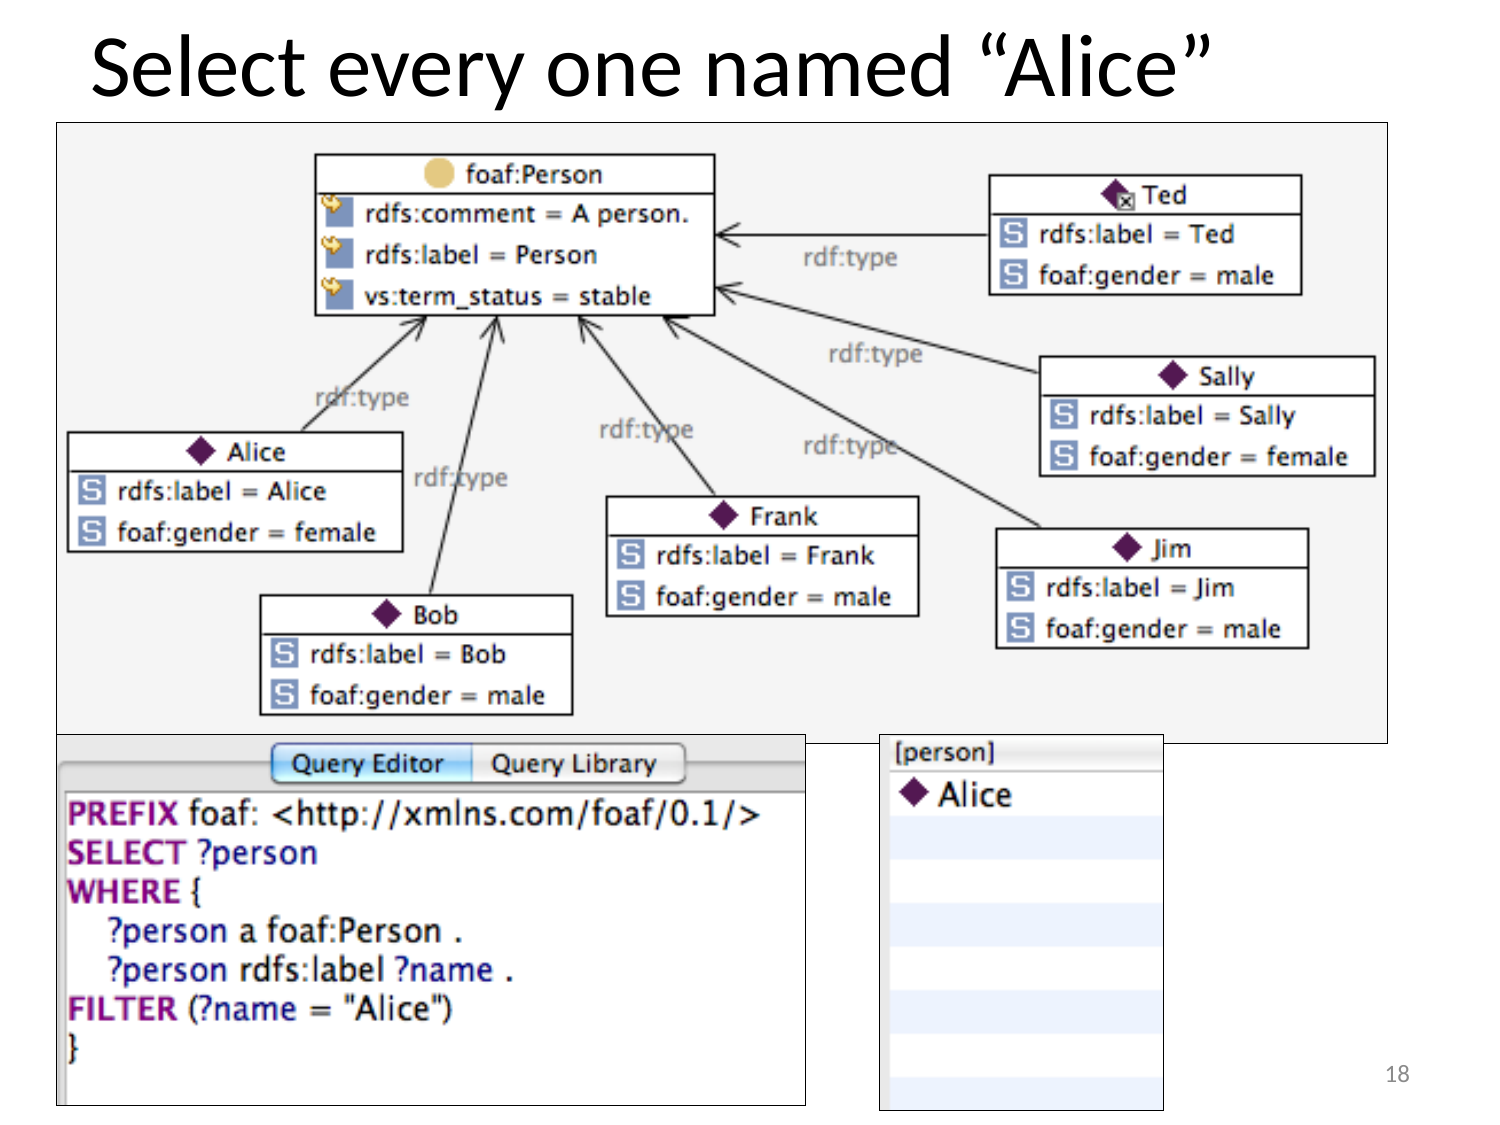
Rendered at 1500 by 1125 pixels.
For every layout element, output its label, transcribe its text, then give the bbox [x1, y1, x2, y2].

title Select every one named “Alice” [75, 0, 1425, 123]
slide_number 18 [1168, 1042, 1425, 1103]
picture [56, 122, 1389, 1111]
